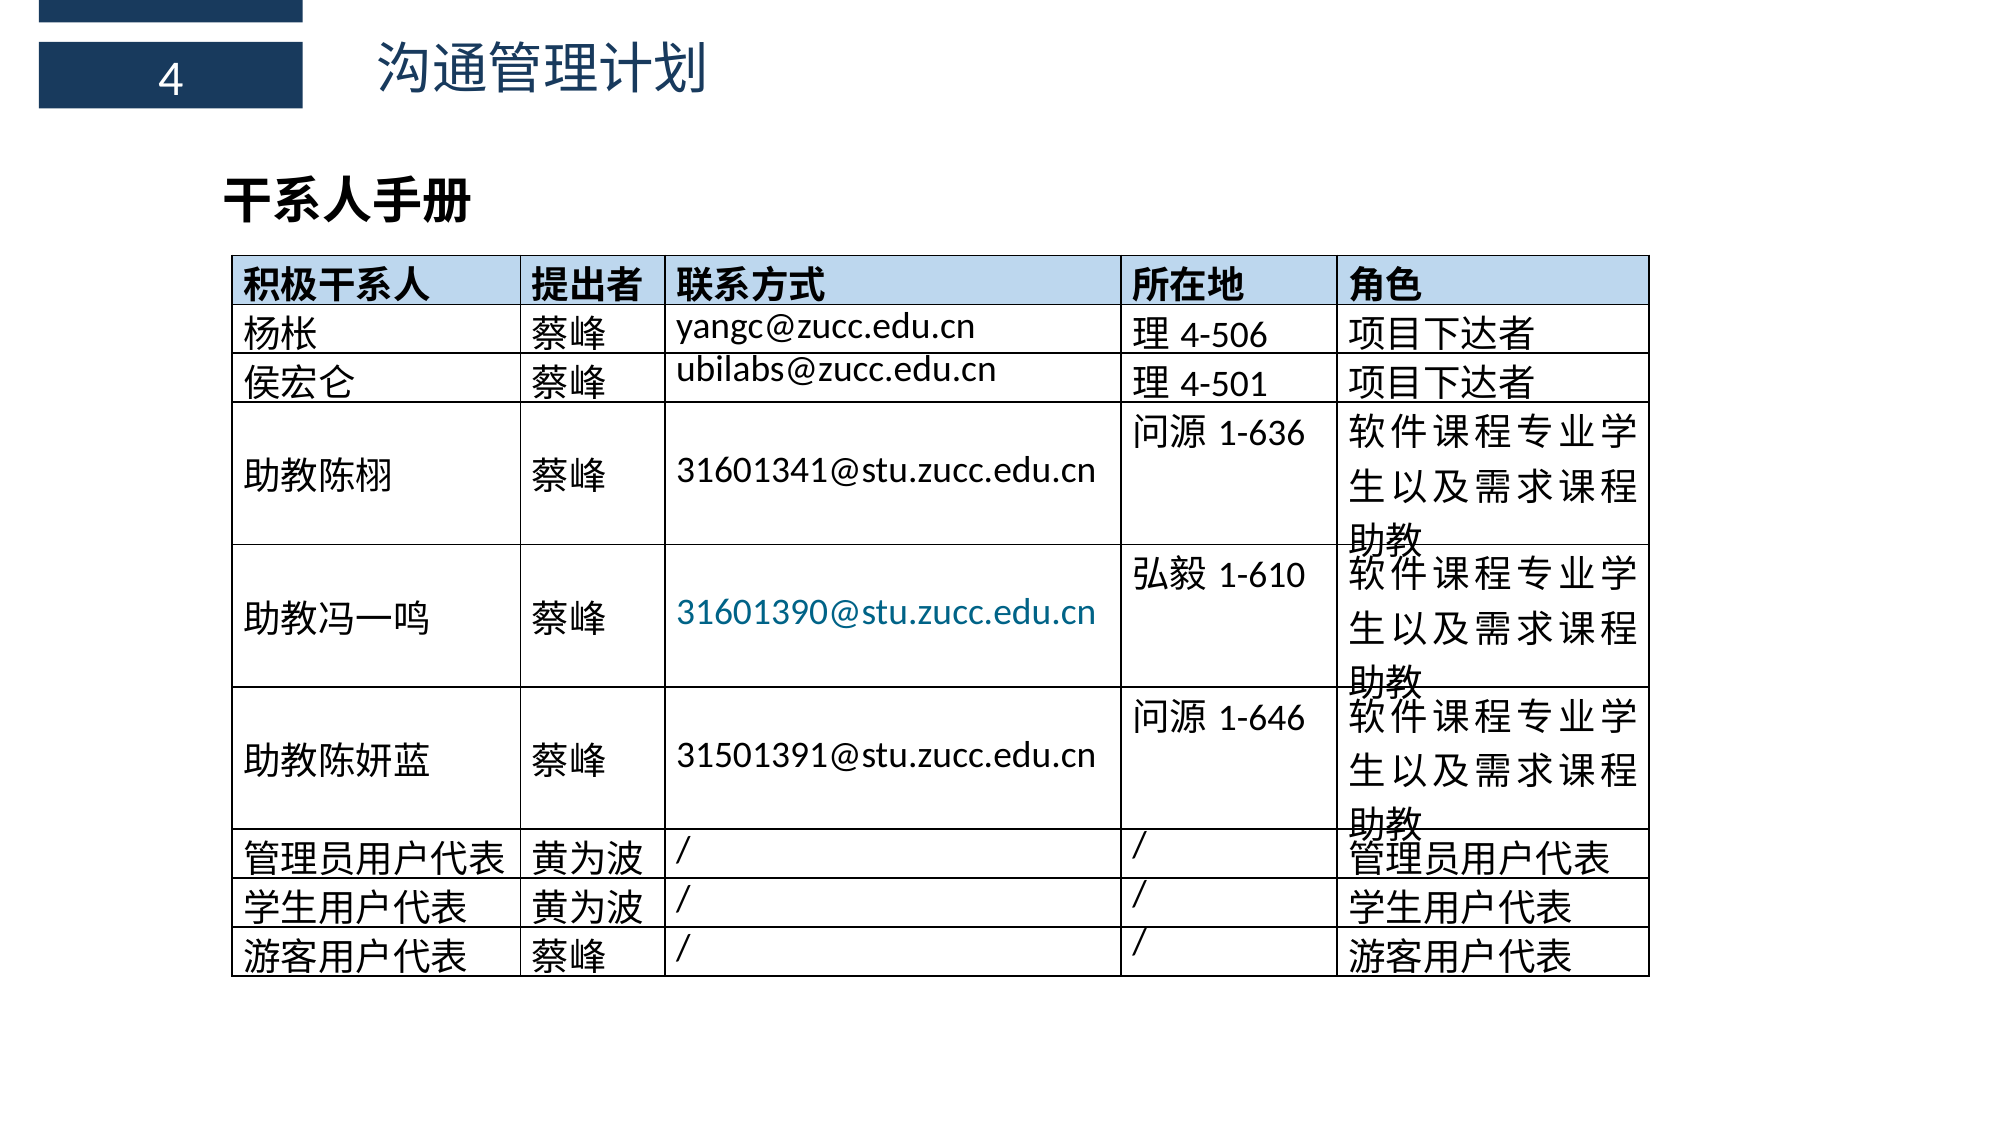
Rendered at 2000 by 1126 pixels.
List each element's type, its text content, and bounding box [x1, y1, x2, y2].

table_cell 蔡峰 [521, 545, 664, 686]
table_cell 31501391@stu.zucc.edu.cn [666, 688, 1120, 828]
table_cell 管理员用户代表 [1338, 830, 1648, 877]
table_header 联系方式 [666, 256, 1120, 304]
table_cell / [1122, 928, 1336, 975]
table_cell 黄为波 [521, 879, 664, 926]
table_cell 游客用户代表 [1338, 928, 1648, 975]
table_cell 问源1-636 [1122, 403, 1336, 544]
table_header 提出者 [521, 256, 664, 304]
table_cell 助教陈栩 [233, 403, 520, 544]
table_cell 蔡峰 [521, 354, 664, 401]
table_cell / [1122, 879, 1336, 926]
table_cell yangc@zucc.edu.cn [666, 305, 1120, 352]
table_cell 蔡峰 [521, 928, 664, 975]
table_cell 助教陈妍蓝 [233, 688, 520, 828]
table_cell 学生用户代表 [233, 879, 520, 926]
table_cell 软件课程专业学生以及需求课程助教 [1338, 688, 1648, 828]
table_header 所在地 [1122, 256, 1336, 304]
table_header 角色 [1338, 256, 1648, 304]
table_cell 游客用户代表 [233, 928, 520, 975]
table_cell 助教冯一鸣 [233, 545, 520, 686]
table_cell 弘毅1-610 [1122, 545, 1336, 686]
table_cell 管理员用户代表 [233, 830, 520, 877]
table_cell 项目下达者 [1338, 305, 1648, 352]
table_cell 蔡峰 [521, 305, 664, 352]
table_cell 31601390@stu.zucc.edu.cn [666, 545, 1120, 686]
table_cell 黄为波 [521, 830, 664, 877]
text_box 沟通管理计划 [361, 26, 1355, 108]
text_box 4 [37, 40, 305, 111]
table_cell 侯宏仑 [233, 354, 520, 401]
table_cell 蔡峰 [521, 688, 664, 828]
table_cell / [666, 879, 1120, 926]
table_cell 软件课程专业学生以及需求课程助教 [1338, 545, 1648, 686]
table_cell / [666, 928, 1120, 975]
table_cell 杨枨 [233, 305, 520, 352]
table_cell 学生用户代表 [1338, 879, 1648, 926]
table_cell 理4-501 [1122, 354, 1336, 401]
table_cell 问源1-646 [1122, 688, 1336, 828]
text_box 干系人手册 [118, 160, 488, 236]
table_cell 理4-506 [1122, 305, 1336, 352]
table_cell 31601341@stu.zucc.edu.cn [666, 403, 1120, 544]
table_cell / [1122, 830, 1336, 877]
table_header 积极干系人 [233, 256, 520, 304]
text_box [37, 0, 305, 24]
table_cell 蔡峰 [521, 403, 664, 544]
table_cell / [666, 830, 1120, 877]
table_cell 软件课程专业学生以及需求课程助教 [1338, 403, 1648, 544]
table_cell ubilabs@zucc.edu.cn [666, 354, 1120, 401]
table_cell 项目下达者 [1338, 354, 1648, 401]
